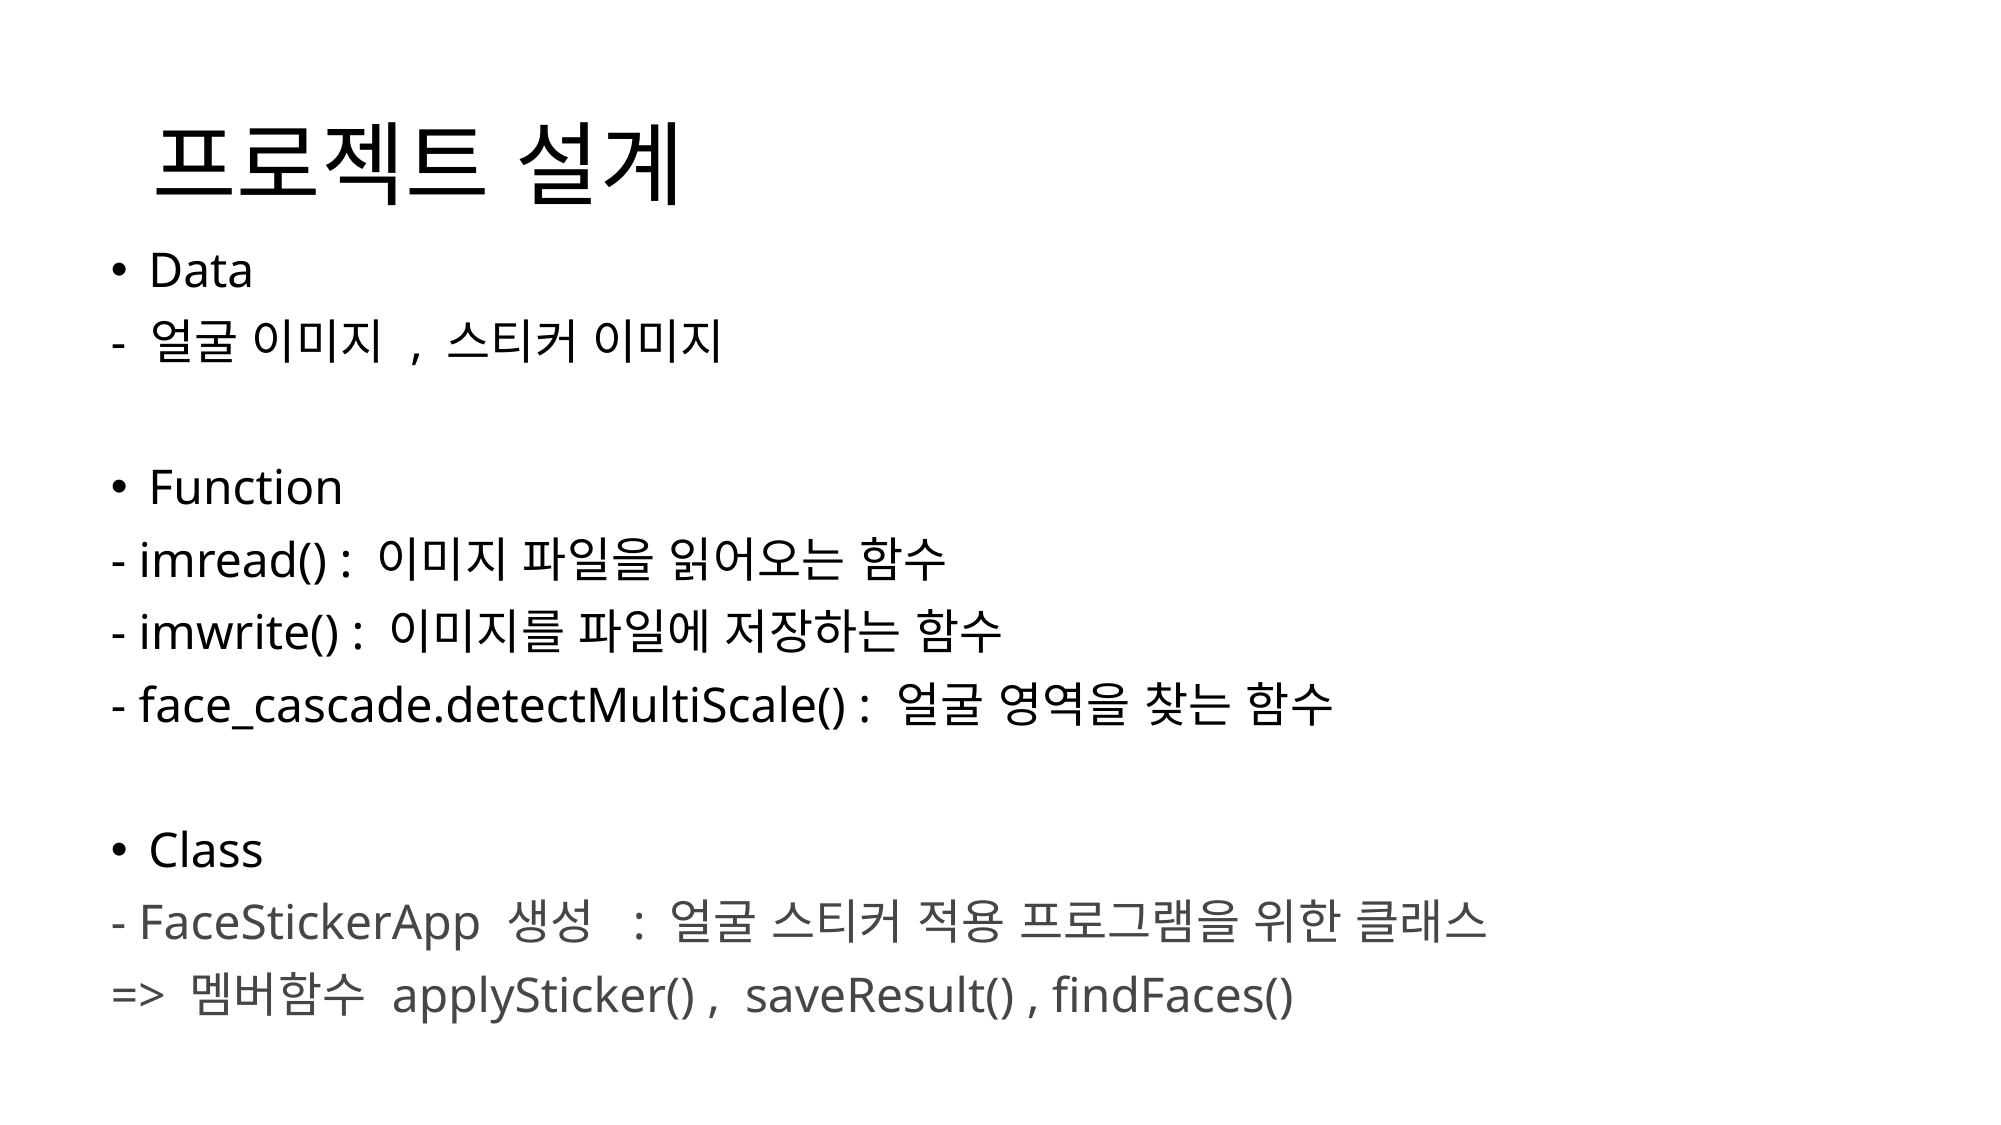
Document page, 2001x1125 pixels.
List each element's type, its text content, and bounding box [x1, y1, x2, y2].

list Data - 얼굴 이미지 , 스티커 이미지 Function - imread() : 이미지 파일을 읽어오는 함수 - imwrite() : 이미지를 파일에 저장하는 함수 - face_cascade.detectMultiScale() : 얼굴 영역을 찾는 함수 Class - FaceStickerApp 생성 : 얼굴 스티커 적용 프로그램을 위한 클래스 => 멤버함수 applySticker() , saveResult() , findFaces() [95, 238, 1821, 953]
title 프로젝트 설계 [137, 59, 1863, 278]
